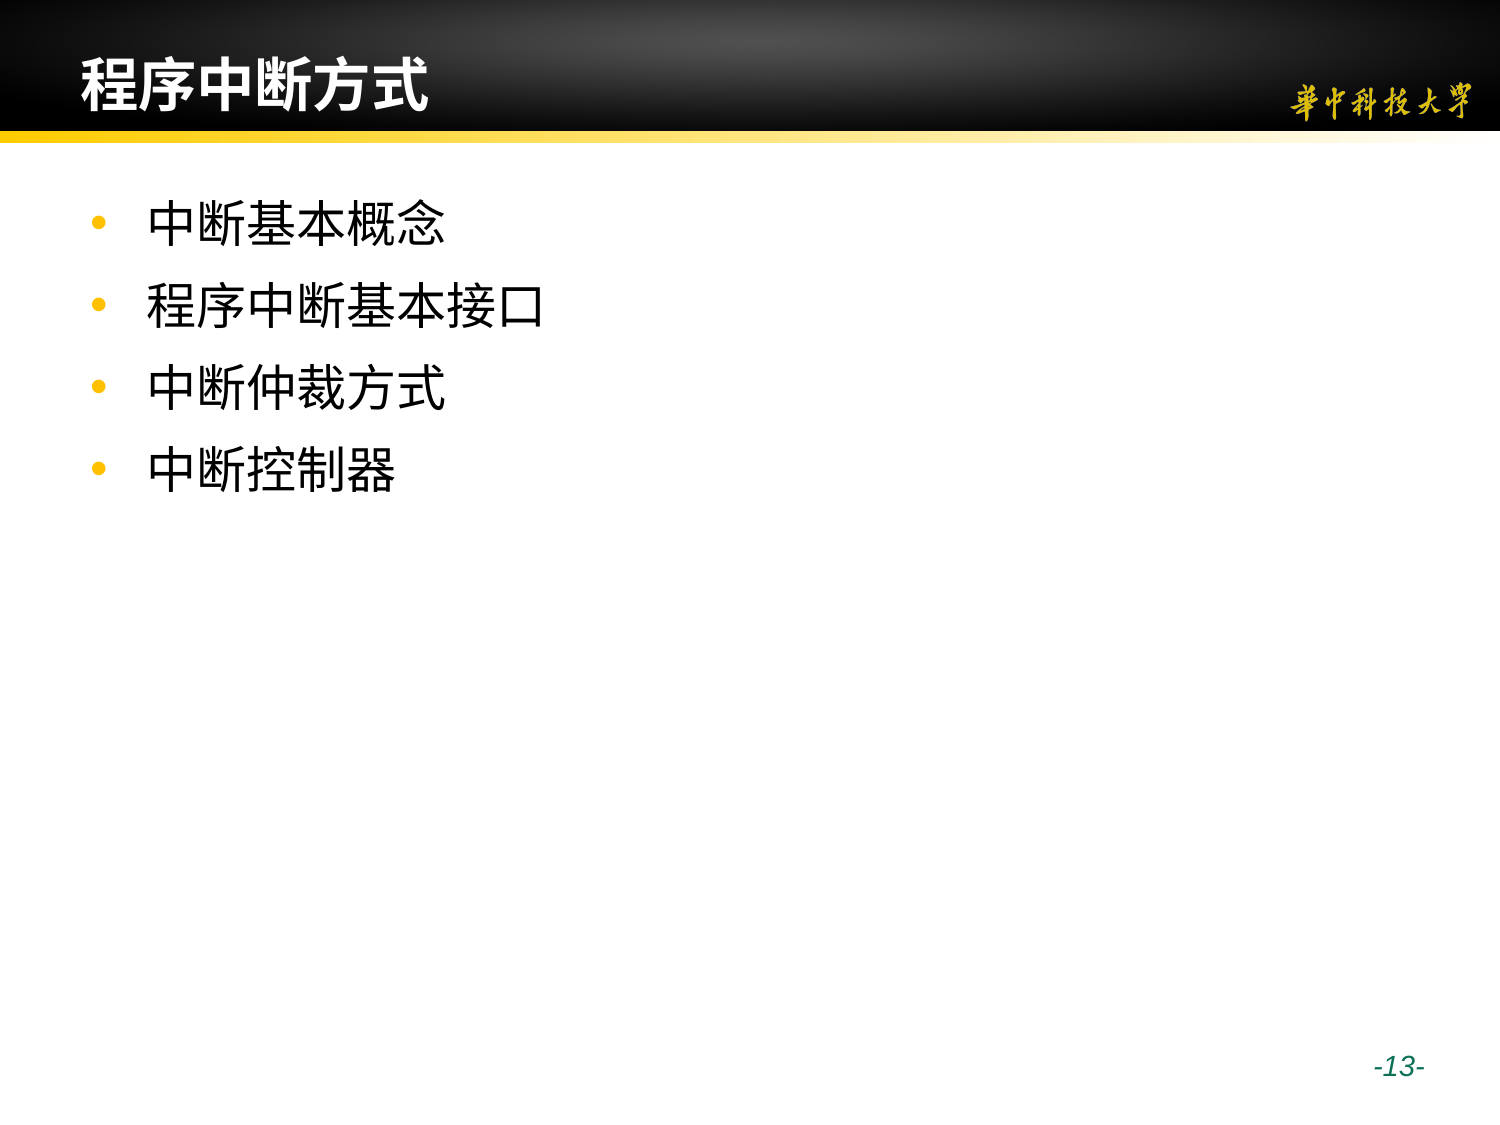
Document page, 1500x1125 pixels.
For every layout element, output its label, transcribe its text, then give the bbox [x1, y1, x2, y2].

title 程序中断方式 [64, 34, 1416, 131]
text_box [562, 131, 567, 143]
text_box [650, 131, 655, 143]
slide_number -13- [1281, 1039, 1448, 1118]
list 中断基本概念 程序中断基本接口 中断仲裁方式 中断控制器 [74, 172, 1424, 1000]
text_box [738, 131, 744, 143]
picture [0, 0, 1500, 131]
